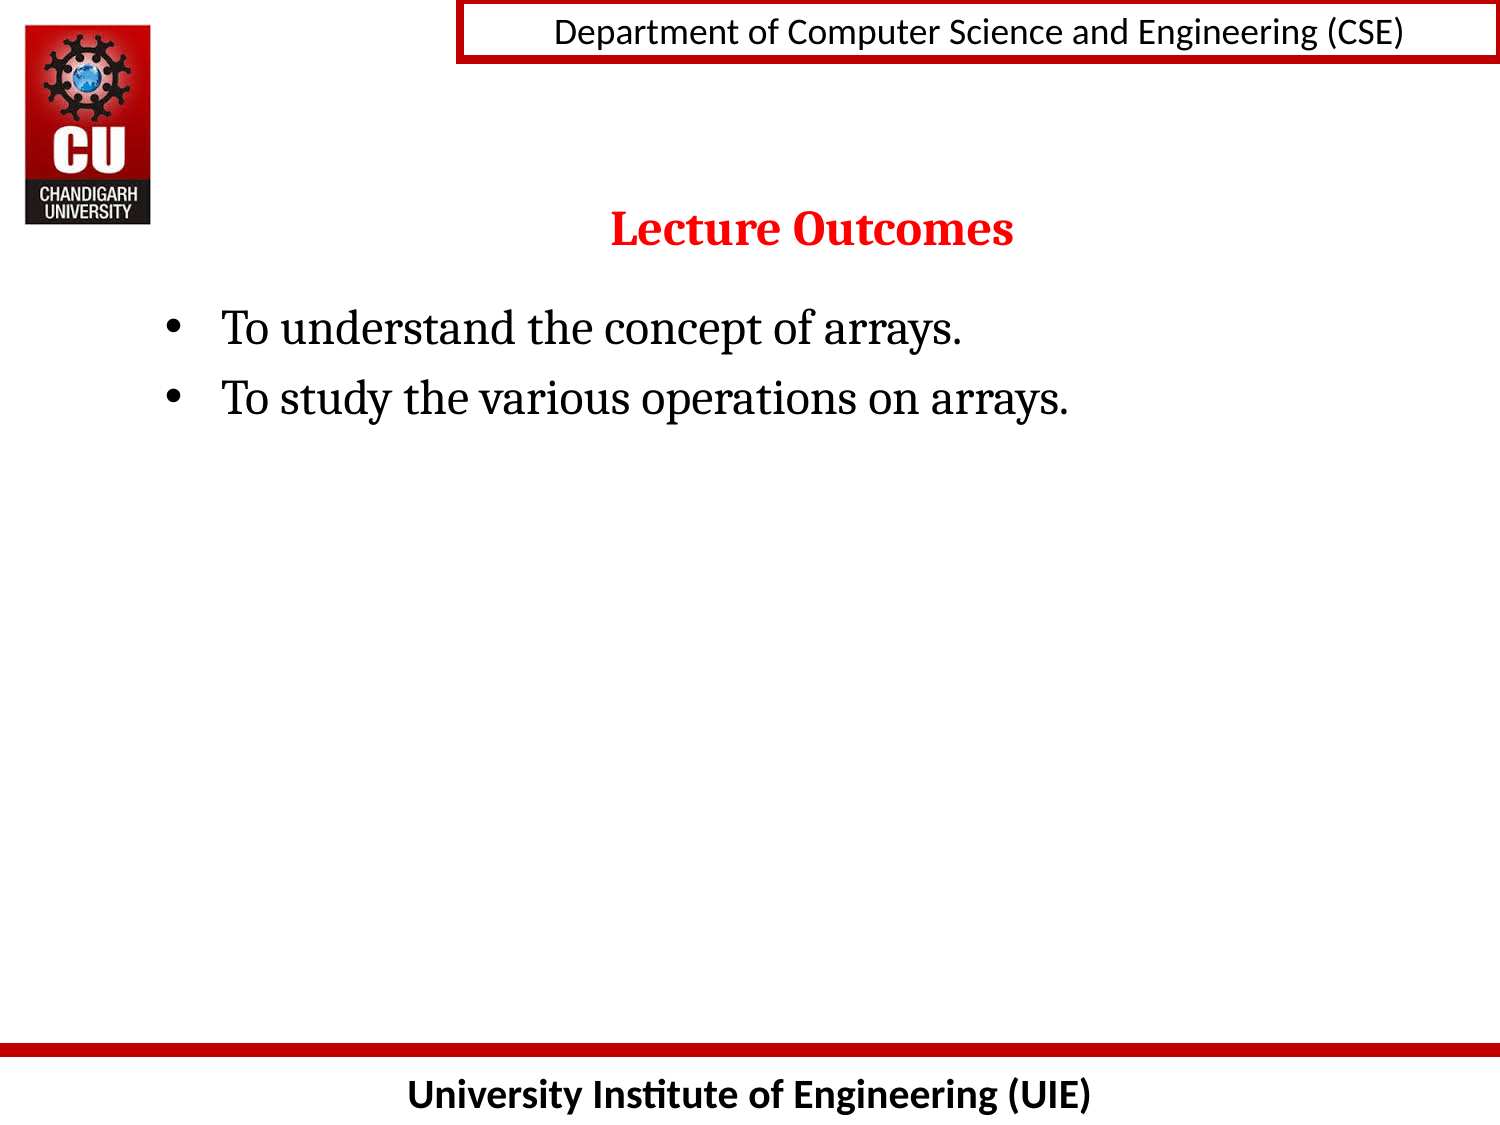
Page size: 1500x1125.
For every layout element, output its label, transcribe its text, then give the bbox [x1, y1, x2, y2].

title Lecture Outcomes [162, 174, 1463, 275]
picture [24, 24, 151, 225]
list To understand the concept of arrays. To study the various operations on arrays. [150, 287, 1463, 1025]
